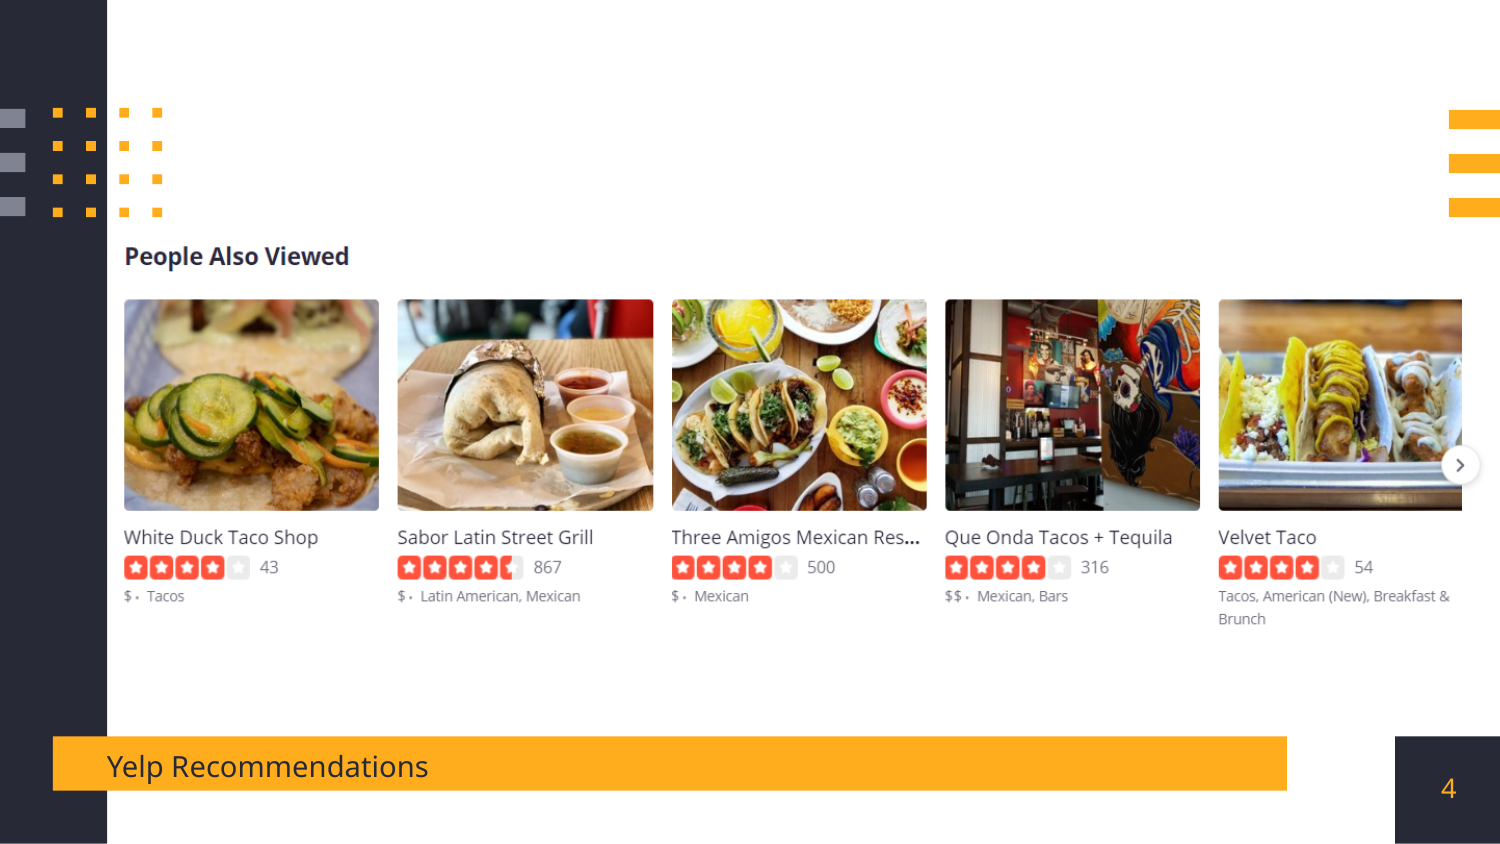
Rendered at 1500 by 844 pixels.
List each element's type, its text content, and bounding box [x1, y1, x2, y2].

picture [117, 238, 1488, 641]
list Yelp Recommendations [106, 736, 1288, 791]
slide_number ‹#› [1395, 736, 1500, 844]
